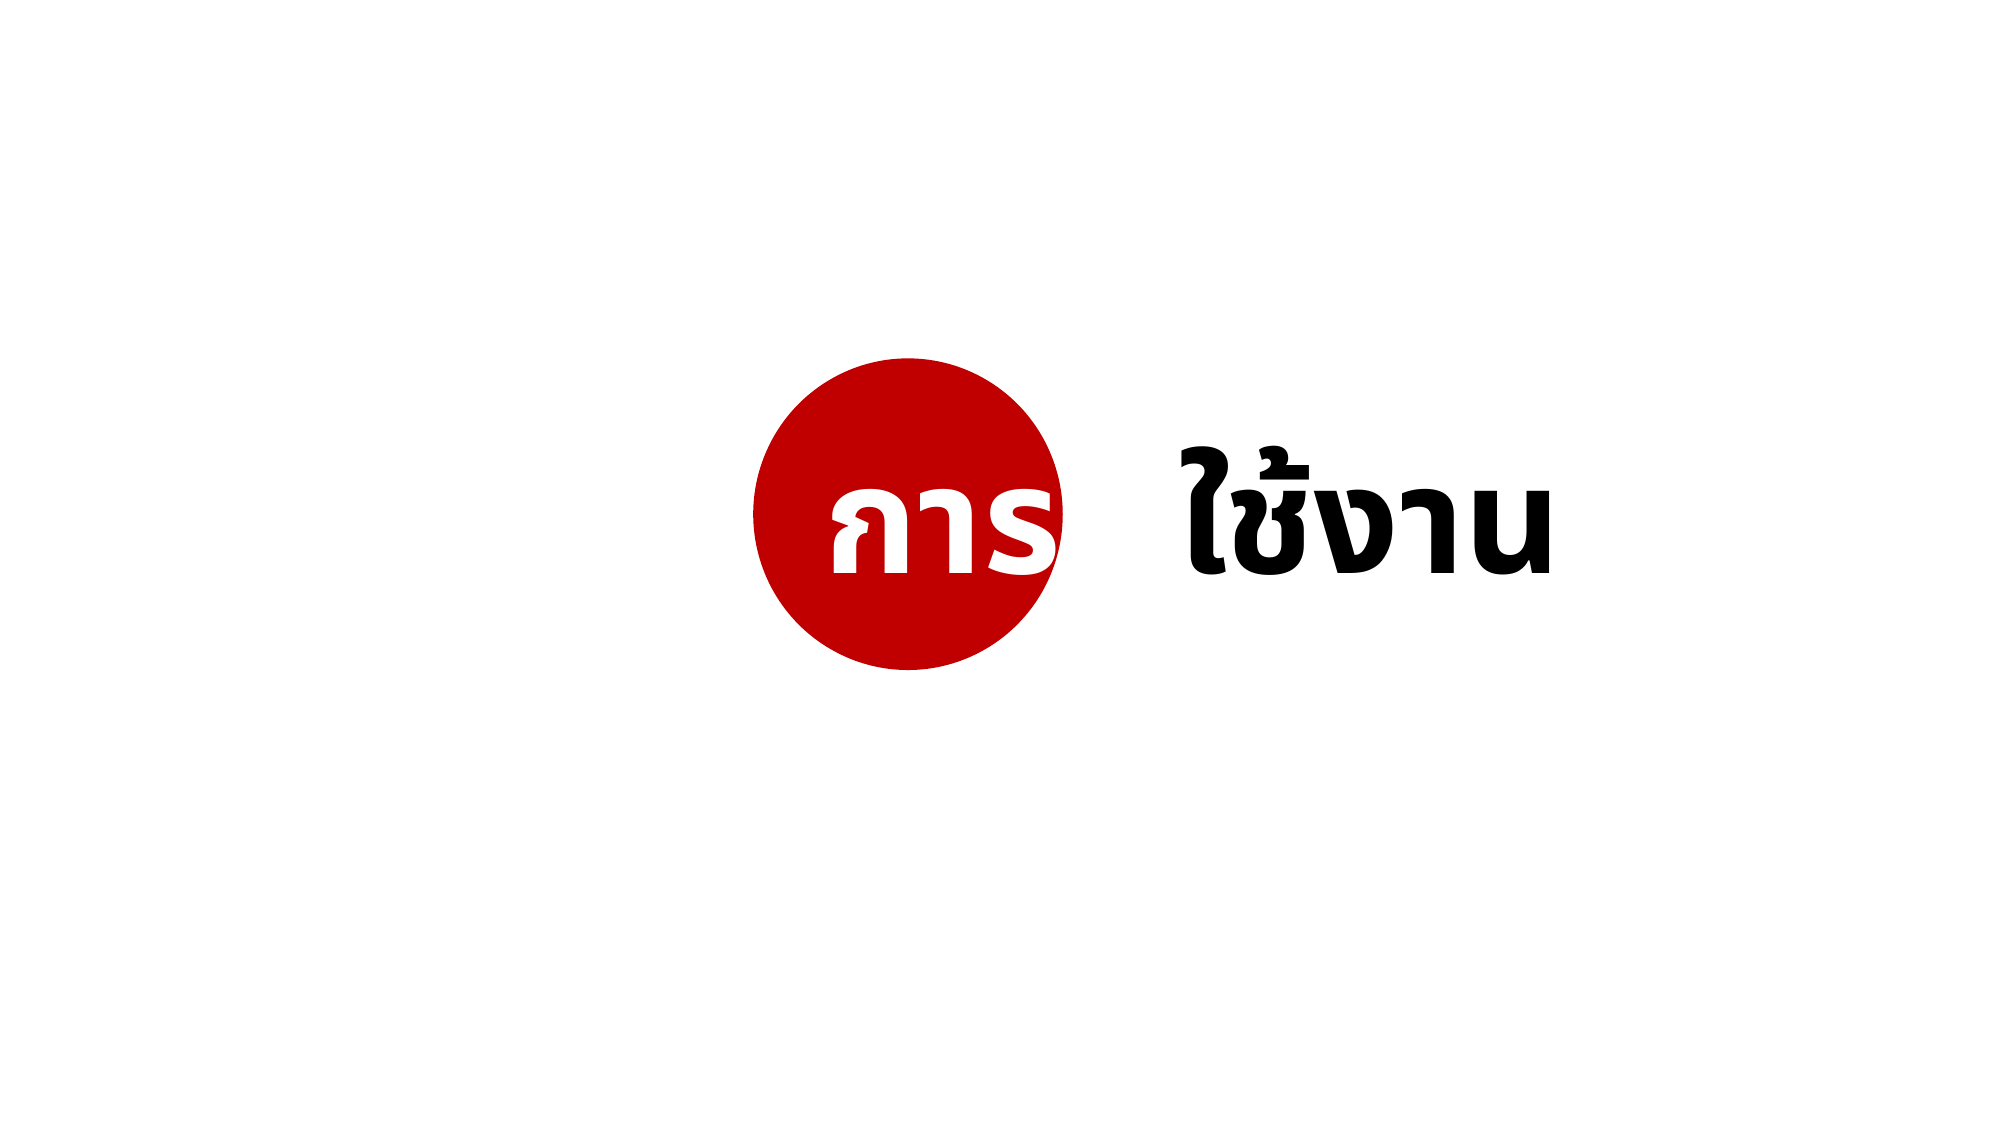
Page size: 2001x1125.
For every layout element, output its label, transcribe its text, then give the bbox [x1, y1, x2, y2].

text_box การ ใช้งาน [809, 415, 1864, 611]
text_box [752, 357, 1031, 672]
